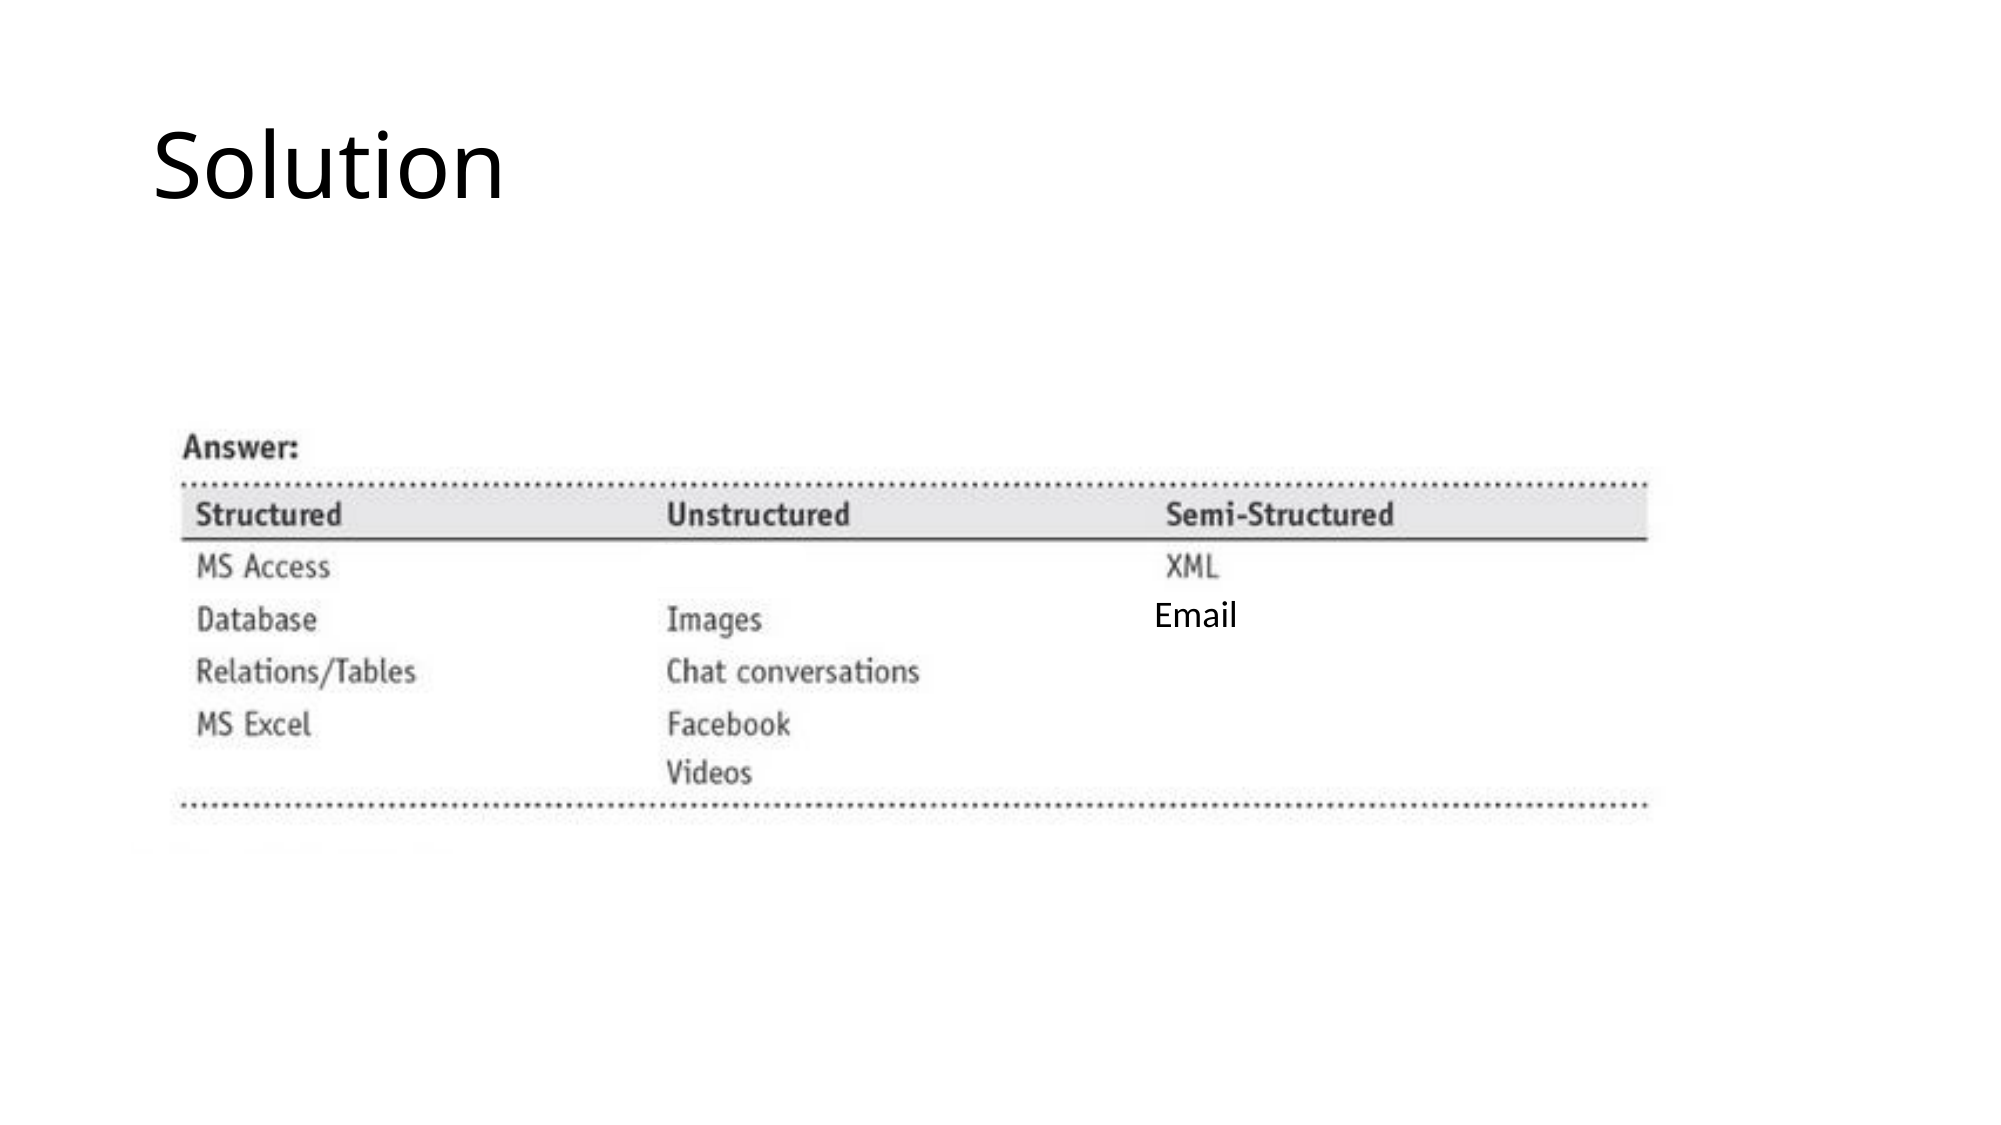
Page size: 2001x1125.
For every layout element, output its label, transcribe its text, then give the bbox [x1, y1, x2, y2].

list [131, 411, 1701, 854]
title Solution [137, 59, 1863, 278]
